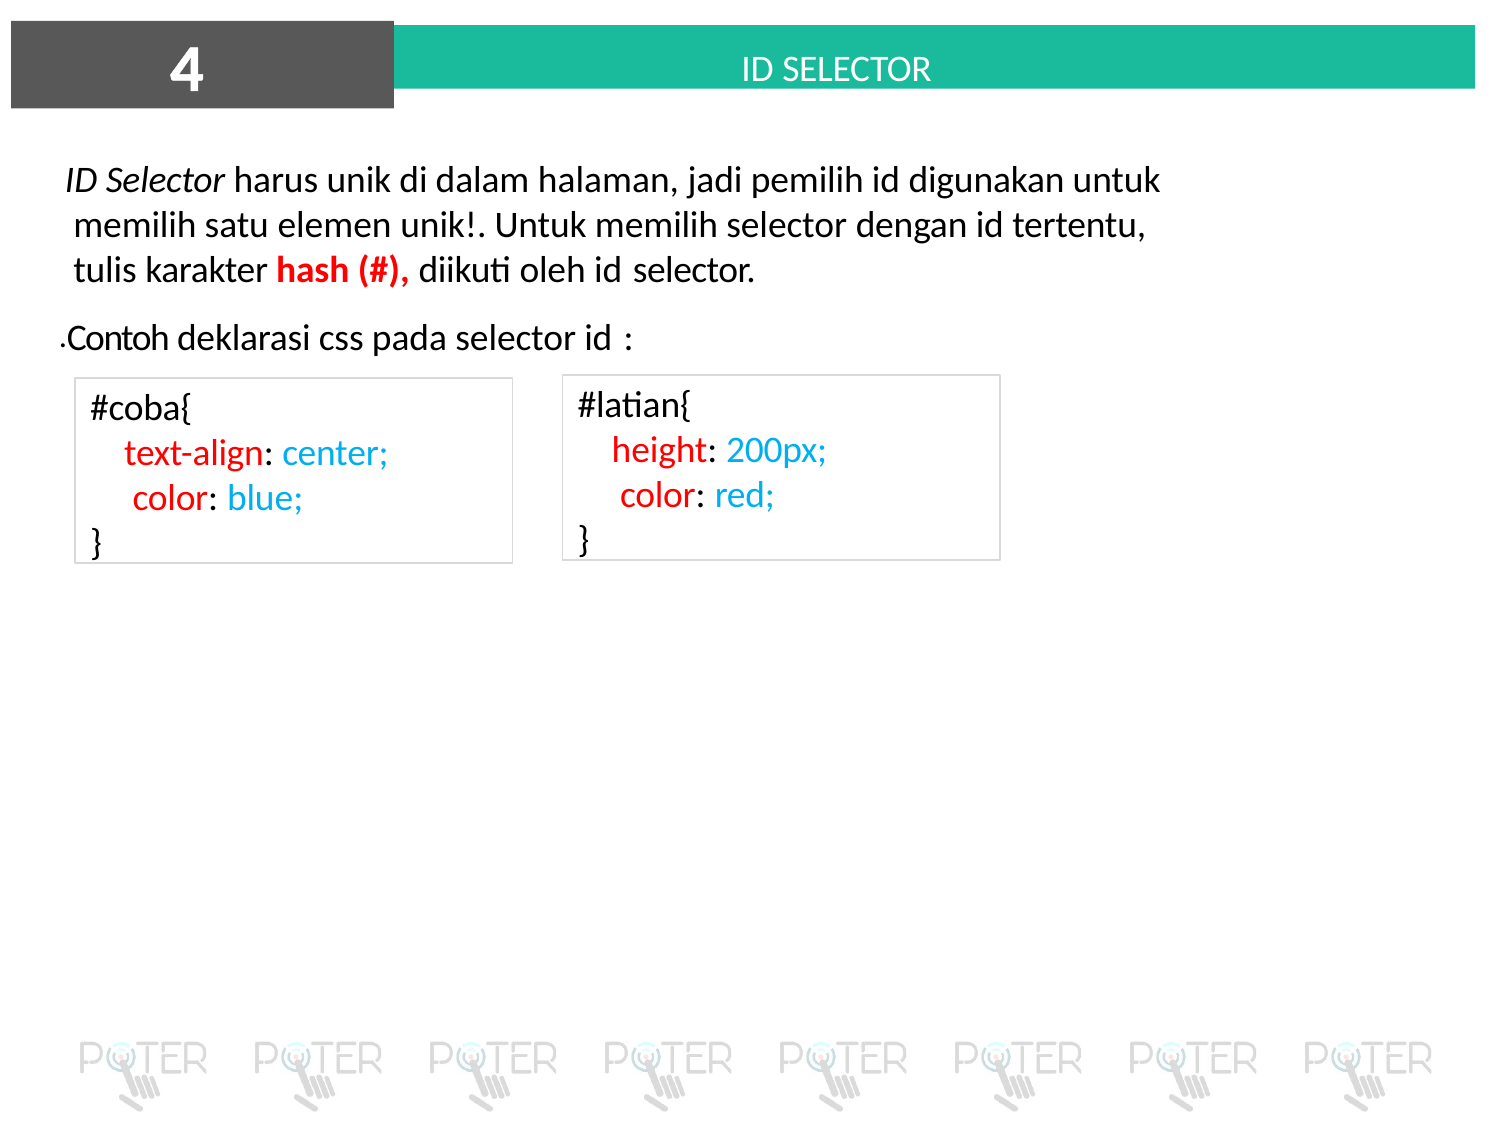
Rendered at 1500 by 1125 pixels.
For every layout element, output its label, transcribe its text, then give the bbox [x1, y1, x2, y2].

text_box [255, 1041, 382, 1112]
text_box ID Selector harus unik di dalam halaman, jadi pemilih id digunakan untuk memilih satu elemen unik!. Untuk memilih selector dengan id tertentu, tulis karakter hash (#), diikuti oleh id selector. .Contoh deklarasi css pada selector id : [58, 152, 1186, 362]
text_box #coba{ text-align: center; color: blue; } [74, 377, 513, 564]
text_box [11, 20, 111, 109]
text_box #latian{ height: 200px; color: red; } [562, 374, 1000, 560]
text_box [263, 20, 394, 109]
text_box [780, 1041, 907, 1112]
text_box [1130, 1041, 1257, 1112]
text_box [955, 1041, 1082, 1112]
text_box [430, 1041, 557, 1112]
text_box ID SELECTOR [394, 25, 1476, 89]
text_box [80, 1041, 207, 1112]
text_box 4 [111, 16, 263, 112]
text_box [605, 1041, 732, 1112]
text_box [1305, 1041, 1432, 1112]
